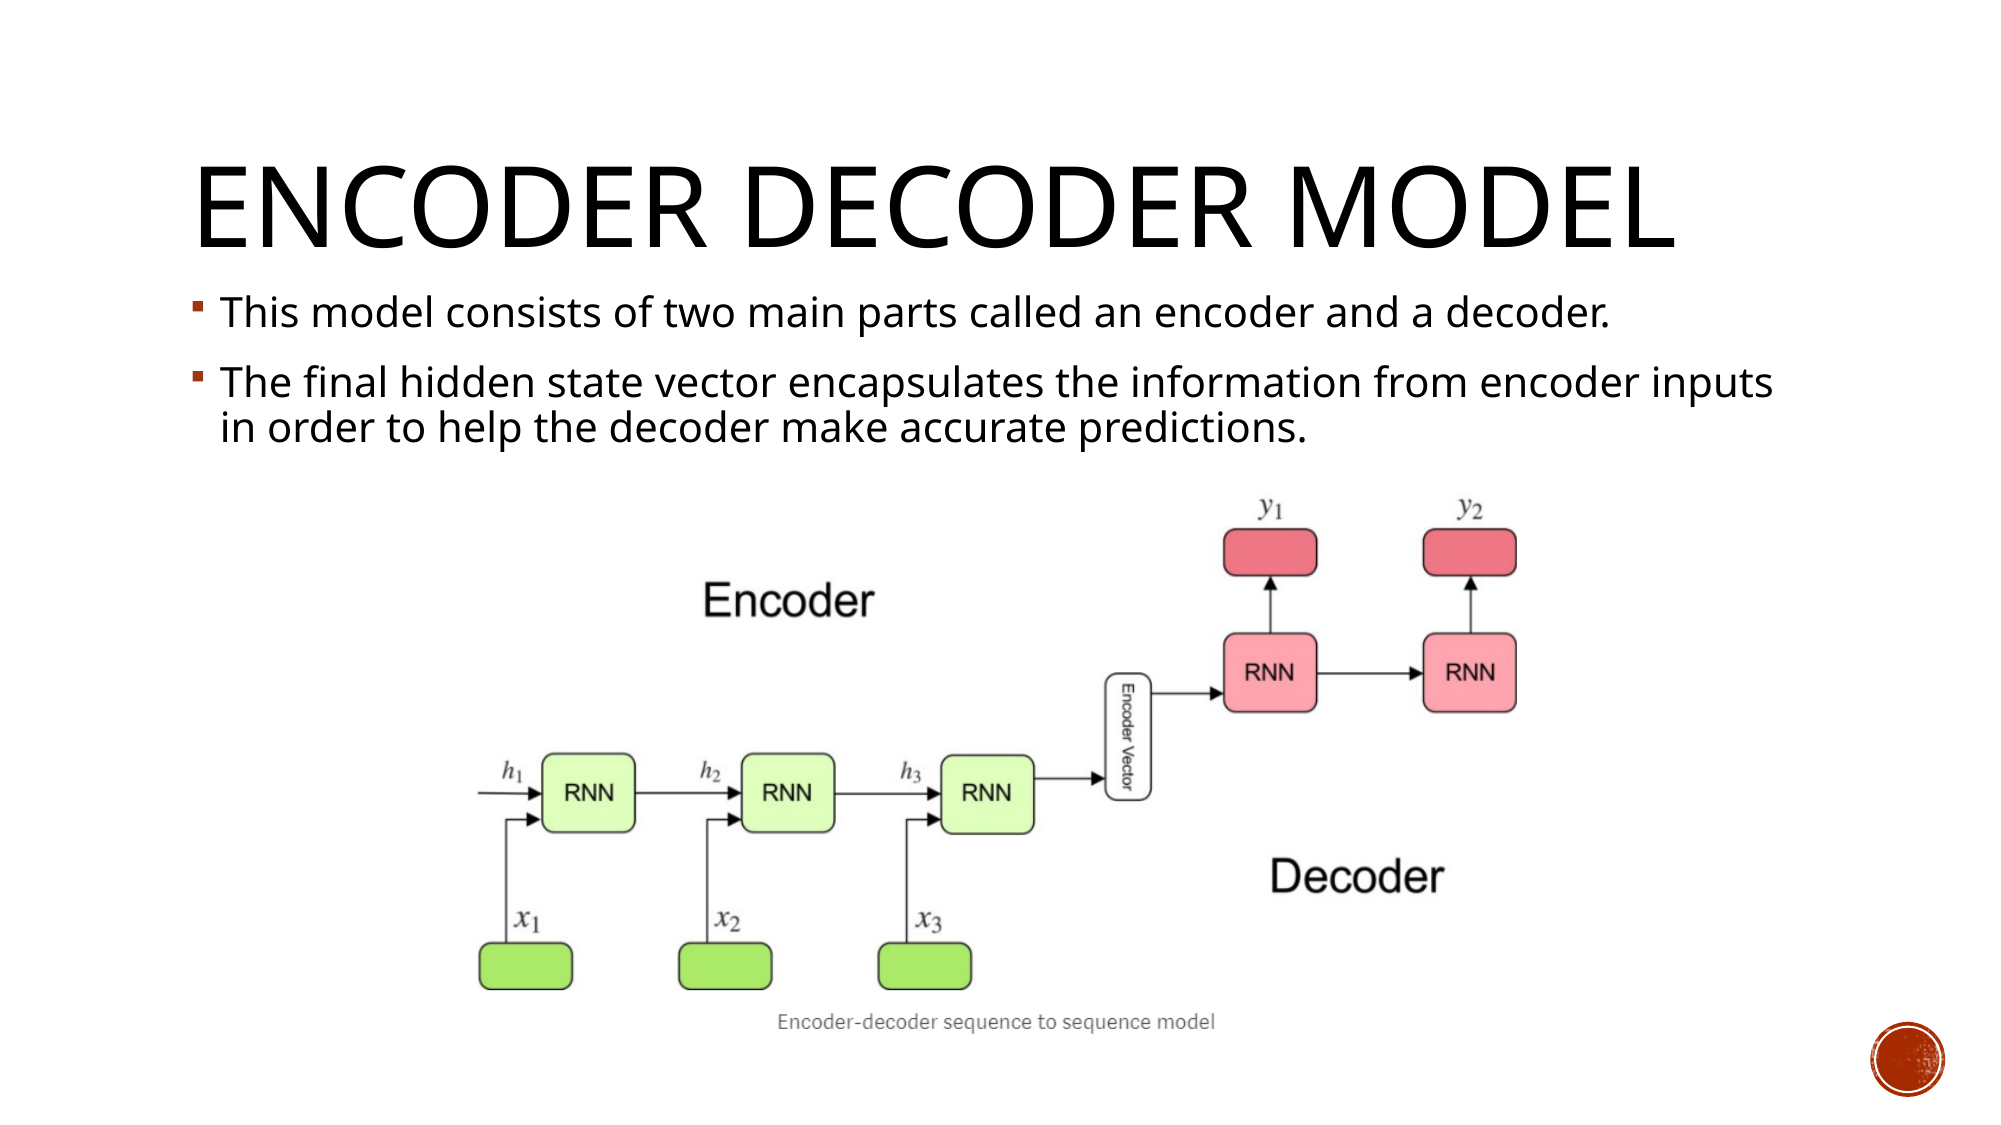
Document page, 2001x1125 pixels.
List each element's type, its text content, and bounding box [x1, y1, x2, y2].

list This model consists of two main parts called an encoder and a decoder. The final hidden state vector encapsulates the information from encoder inputs in order to help the decoder make accurate predictions. [174, 283, 1825, 949]
title ENCODER DECODER MODEL [175, 79, 1826, 344]
picture [370, 454, 1568, 1045]
